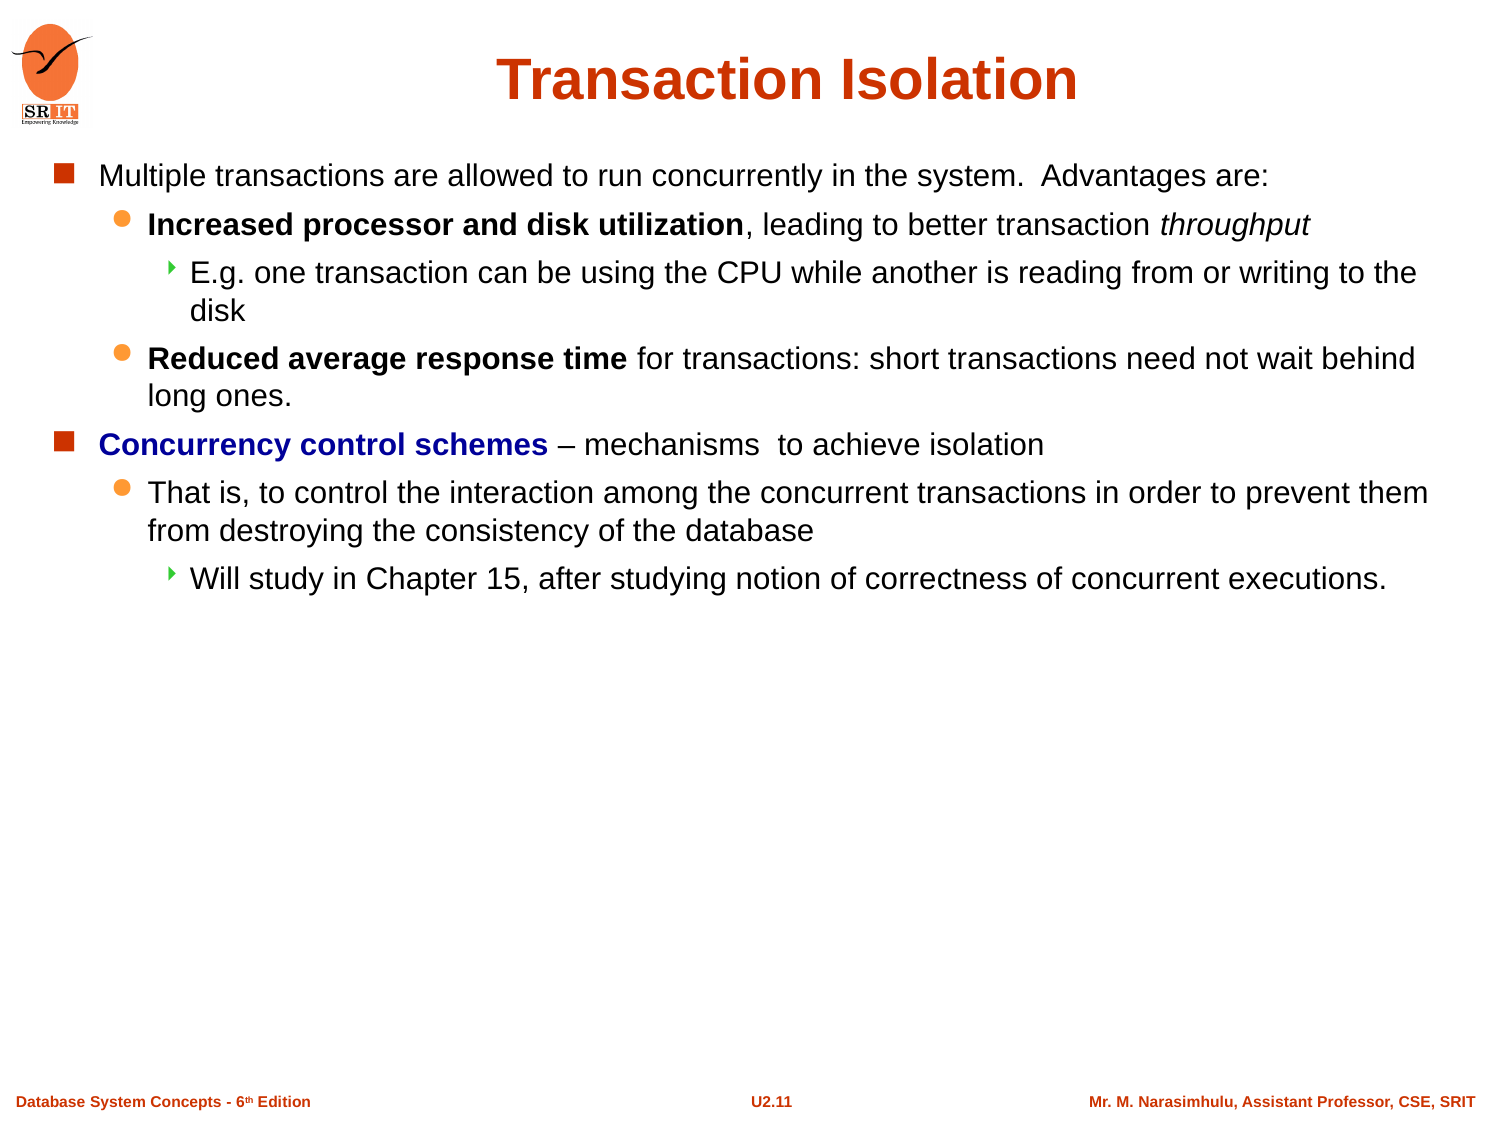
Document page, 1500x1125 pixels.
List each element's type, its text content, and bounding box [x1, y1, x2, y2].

list Multiple transactions are allowed to run concurrently in the system. Advantages are: Increased processor and disk utilization, leading to better transaction throughput E.g. one transaction can be using the CPU while another is reading from or writing to the disk Reduced average response time for transactions: short transactions need not wait behind long ones. Concurrency control schemes – mechanisms to achieve isolation That is, to control the interaction among the concurrent transactions in order to prevent them from destroying the consistency of the database Will study in Chapter 15, after studying notion of correctness of concurrent executions. [41, 148, 1465, 1060]
picture [11, 19, 93, 128]
title Transaction Isolation [125, 18, 1452, 120]
